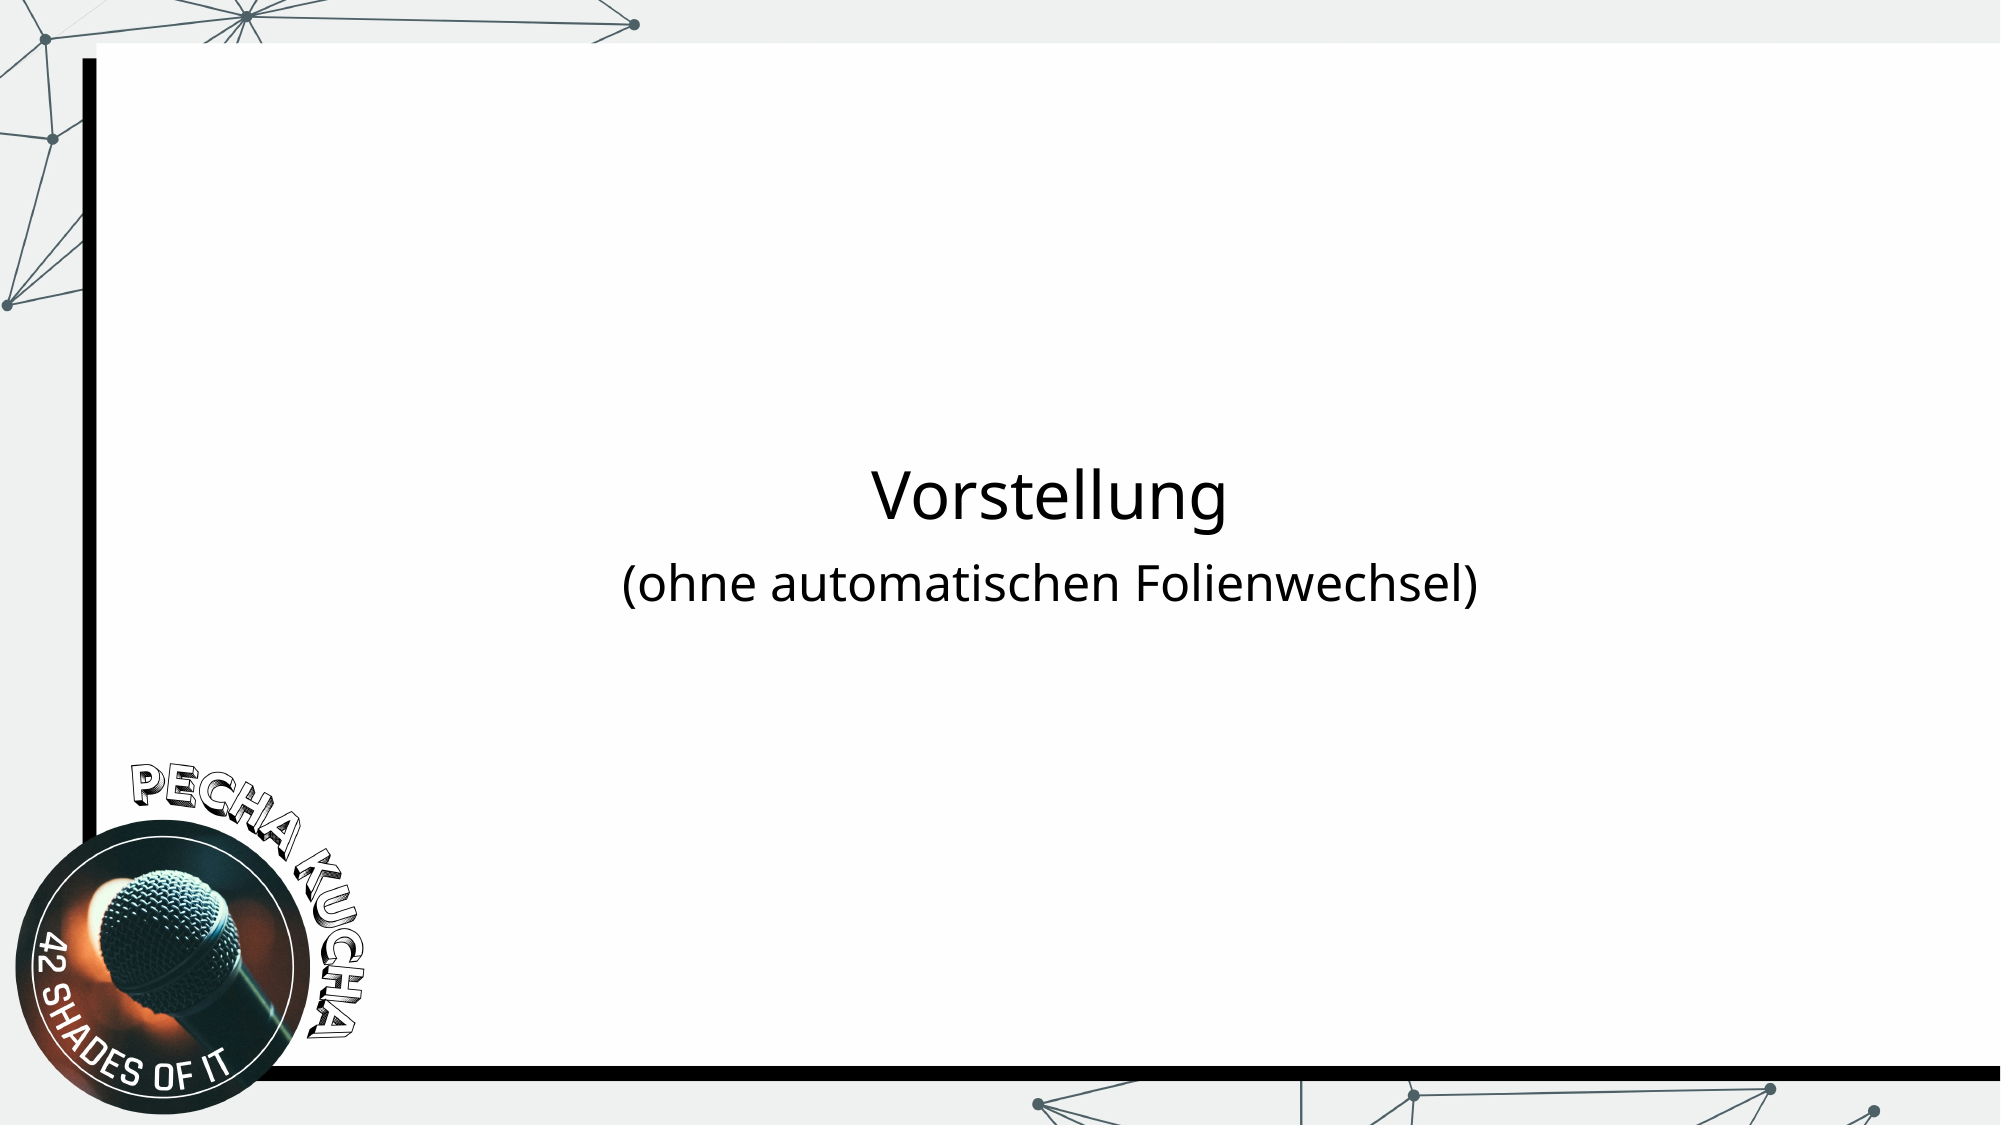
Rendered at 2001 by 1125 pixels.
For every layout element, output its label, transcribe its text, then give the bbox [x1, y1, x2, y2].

title Vorstellung [300, 441, 1801, 541]
text_box (ohne automatischen Folienwechsel) [300, 541, 1801, 620]
picture [0, 0, 2001, 1125]
